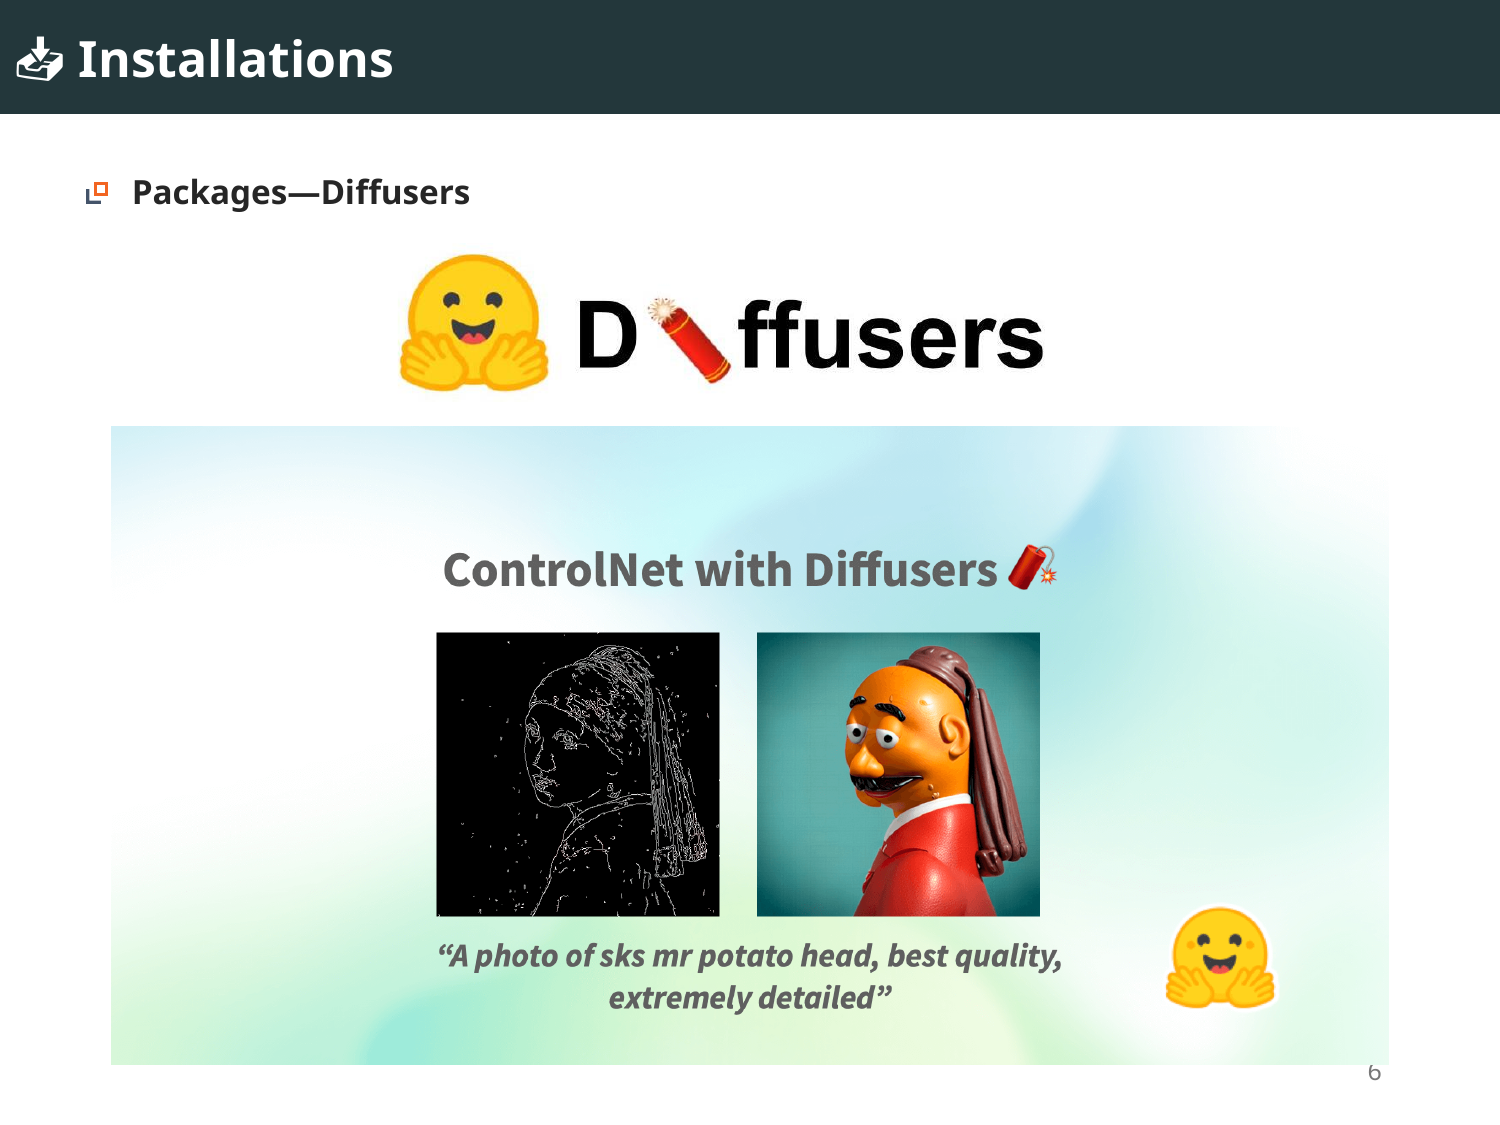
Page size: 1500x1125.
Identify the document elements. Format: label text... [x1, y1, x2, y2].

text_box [85, 182, 108, 205]
picture [110, 425, 1390, 1066]
text_box Packages—Diffusers [117, 163, 543, 219]
slide_number 6 [1059, 1042, 1397, 1103]
picture [384, 242, 1061, 403]
text_box 📥 Installations [0, 0, 1500, 115]
